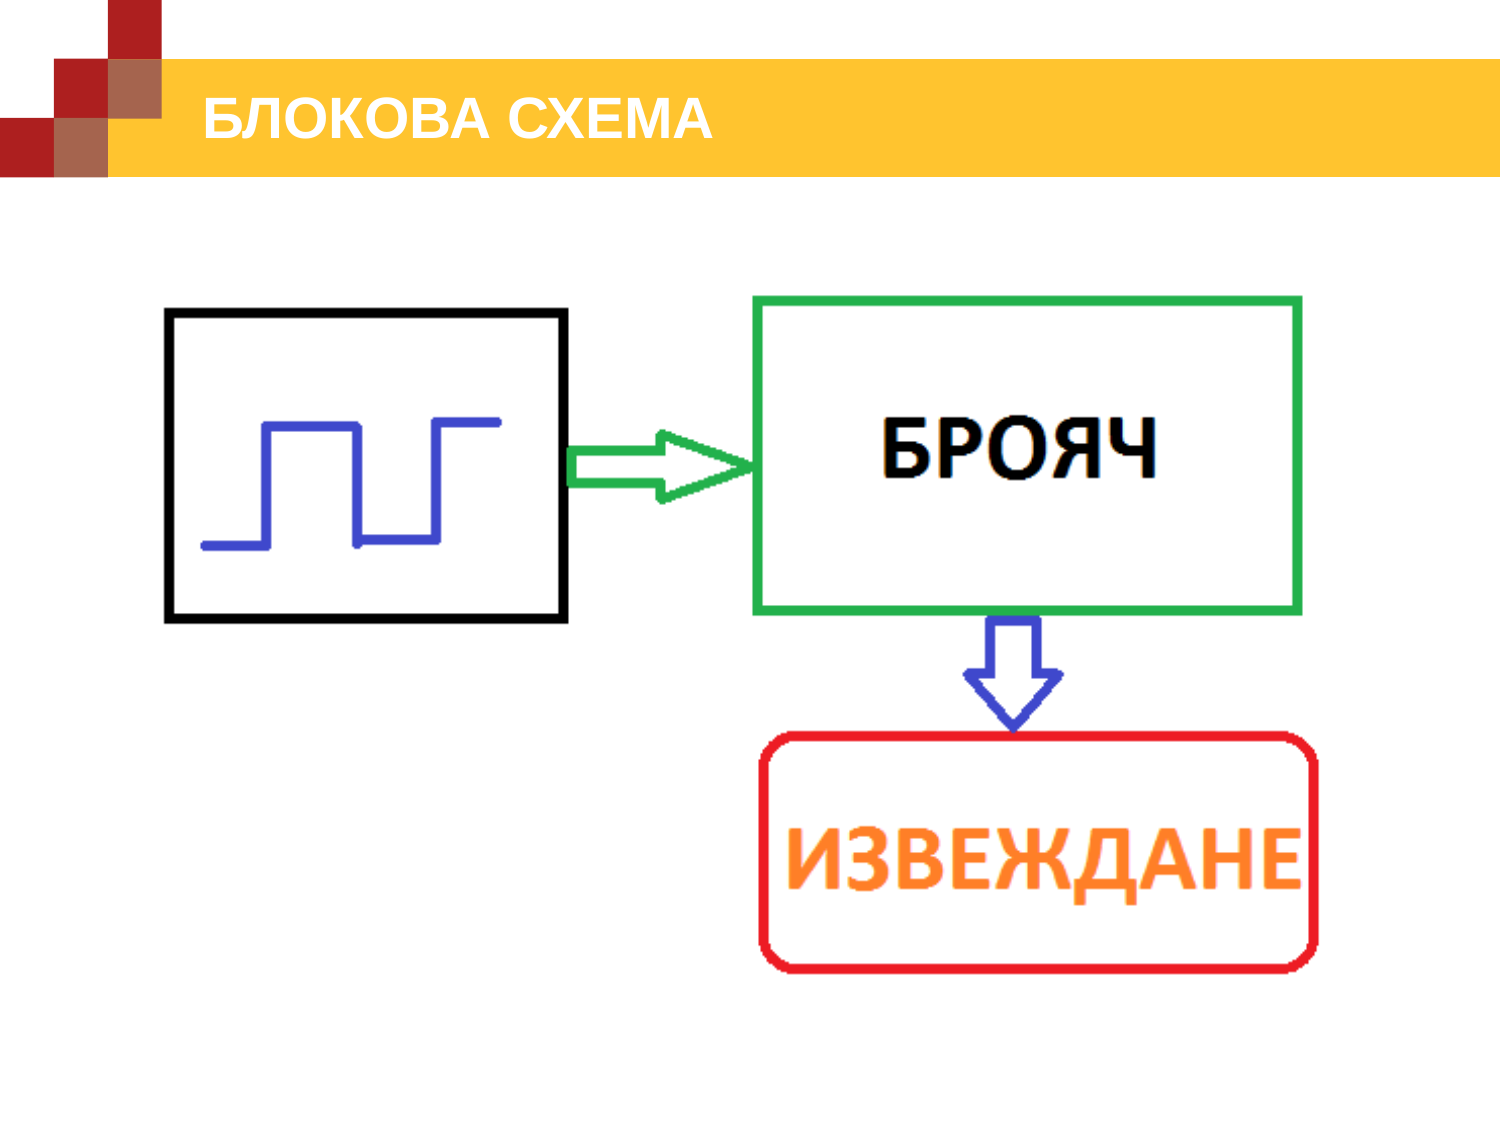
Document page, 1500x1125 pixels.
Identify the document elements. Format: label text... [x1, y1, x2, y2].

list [112, 274, 1398, 1013]
title БЛОКОВА СХЕМА [187, 74, 1401, 156]
